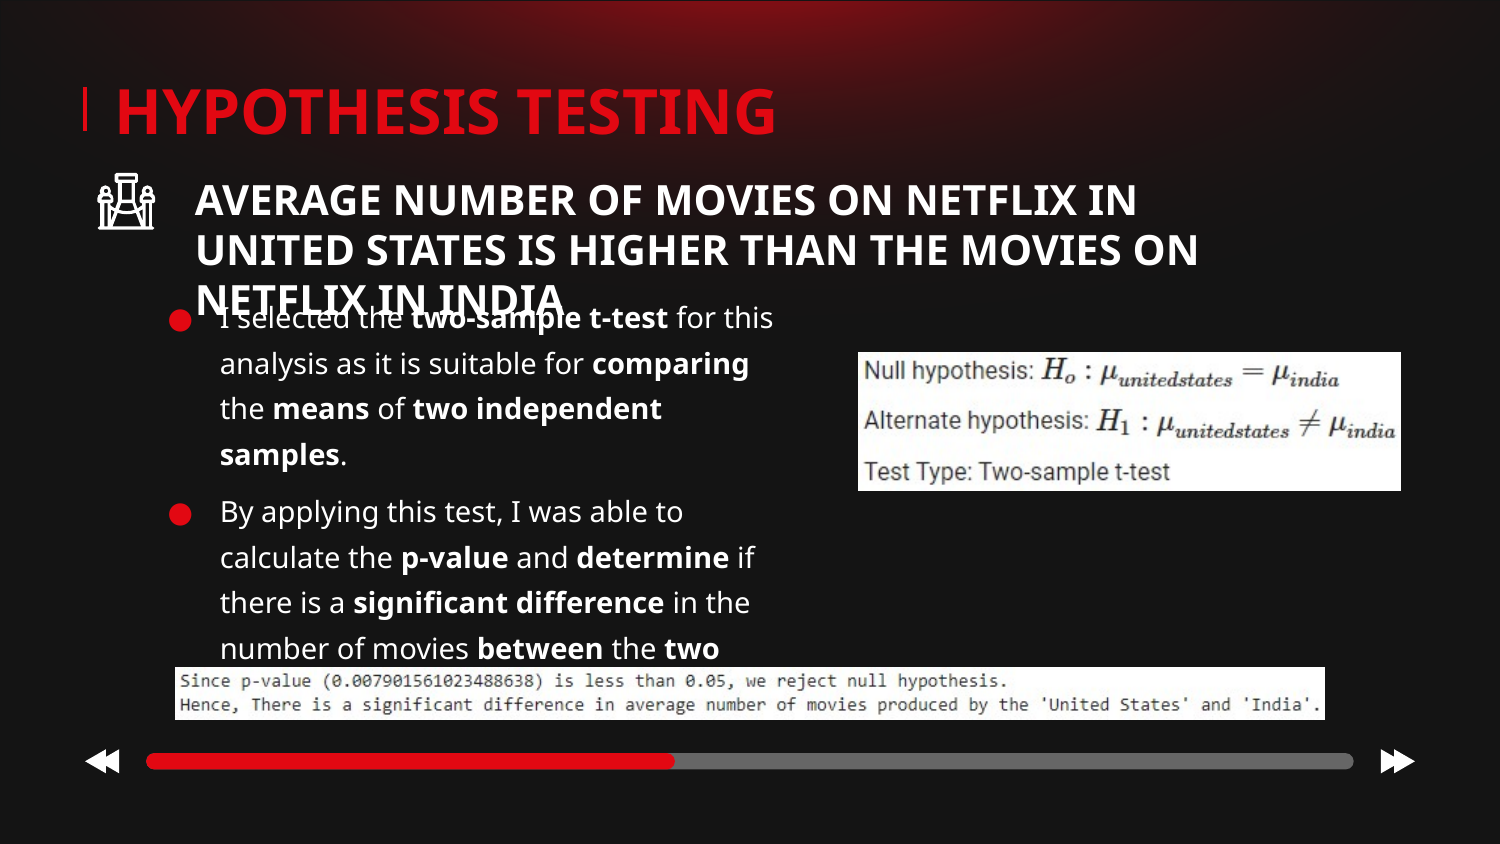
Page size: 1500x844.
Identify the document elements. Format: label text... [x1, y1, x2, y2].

picture [2, 2, 1500, 844]
text_box [106, 749, 120, 774]
title HYPOTHESIS TESTING [99, 62, 959, 157]
text_box [1380, 749, 1394, 774]
text_box [1394, 749, 1415, 774]
title AVERAGE NUMBER OF MOVIES ON NETFLIX IN UNITED STATES IS HIGHER THAN THE MOVIES ON NETFLIX IN INDIA [179, 159, 1324, 272]
text_box [97, 172, 156, 230]
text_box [145, 752, 1354, 770]
subtitle I selected the two-sample t-test for this analysis as it is suitable for comparing the means of two independent samples. By applying this test, I was able to calculate the p-value and determine if there is a significant difference in the number of movies between the two countries. [129, 274, 818, 624]
text_box [85, 749, 106, 774]
